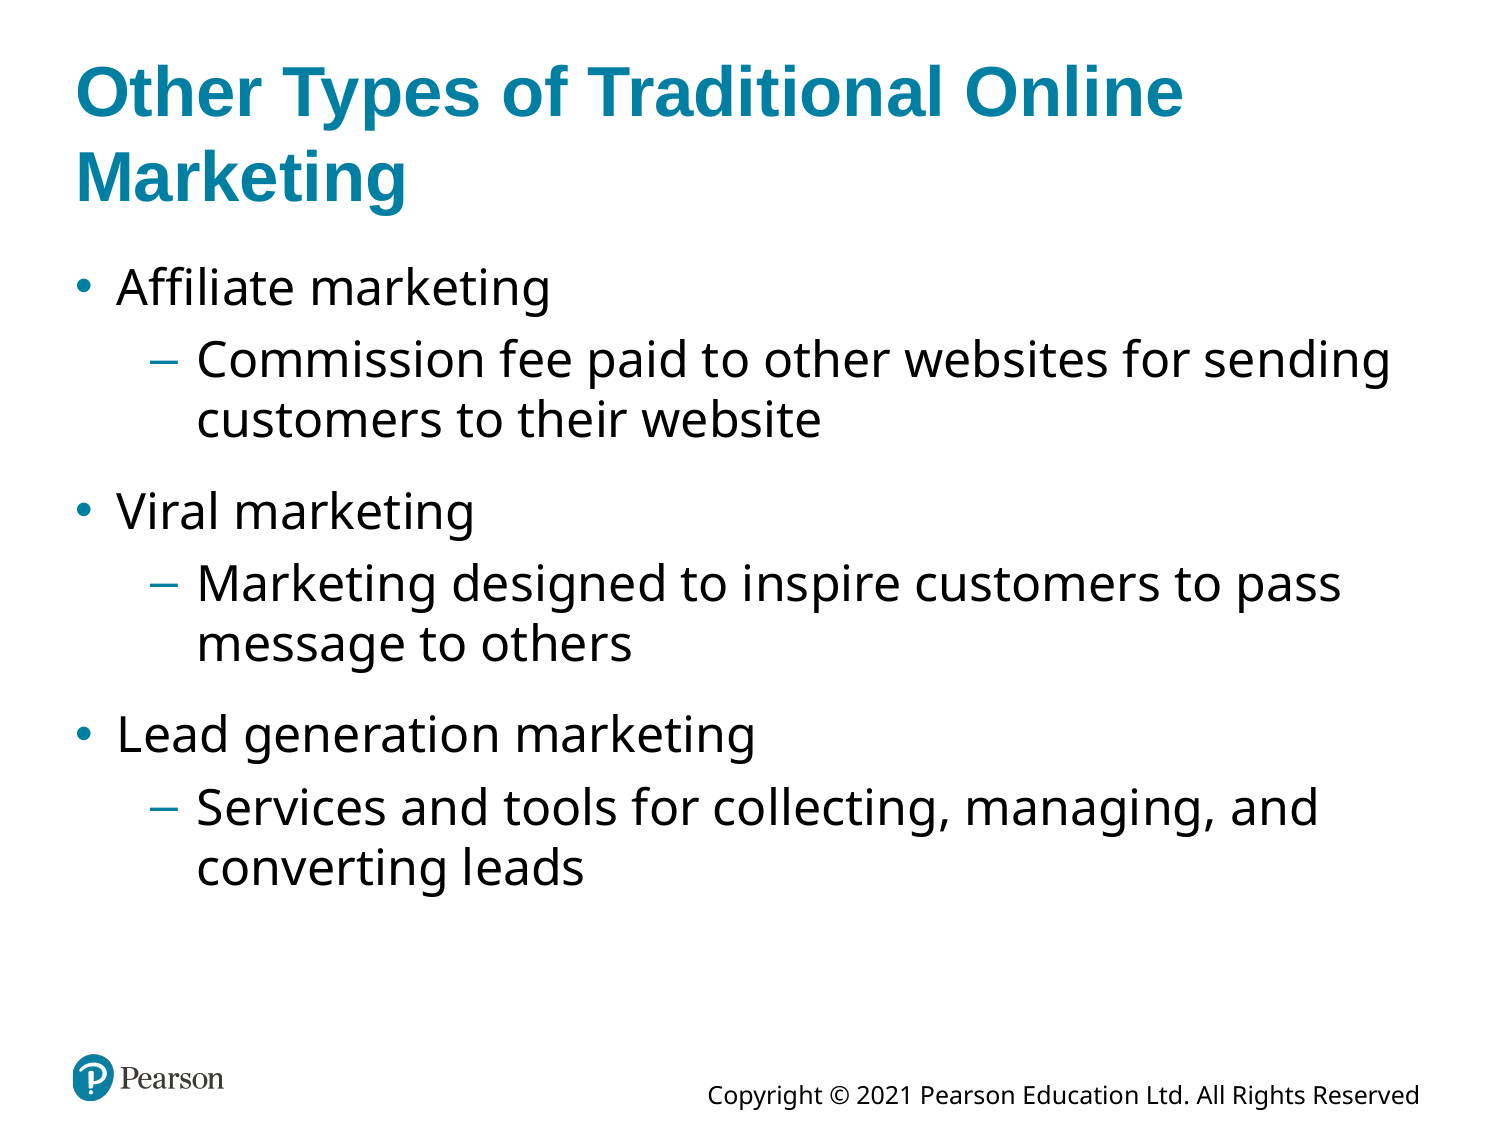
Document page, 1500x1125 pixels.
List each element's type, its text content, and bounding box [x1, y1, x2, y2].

picture [72, 1054, 88, 1070]
picture [80, 1063, 106, 1088]
picture [98, 1054, 224, 1101]
title Other Types of Traditional Online Marketing [75, 35, 1425, 216]
picture [72, 1087, 83, 1101]
list Affiliate marketing Commission fee paid to other websites for sending customers to their website Viral marketing Marketing designed to inspire customers to pass message to others Lead generation marketing Services and tools for collecting, managing, and converting leads [75, 255, 1425, 983]
